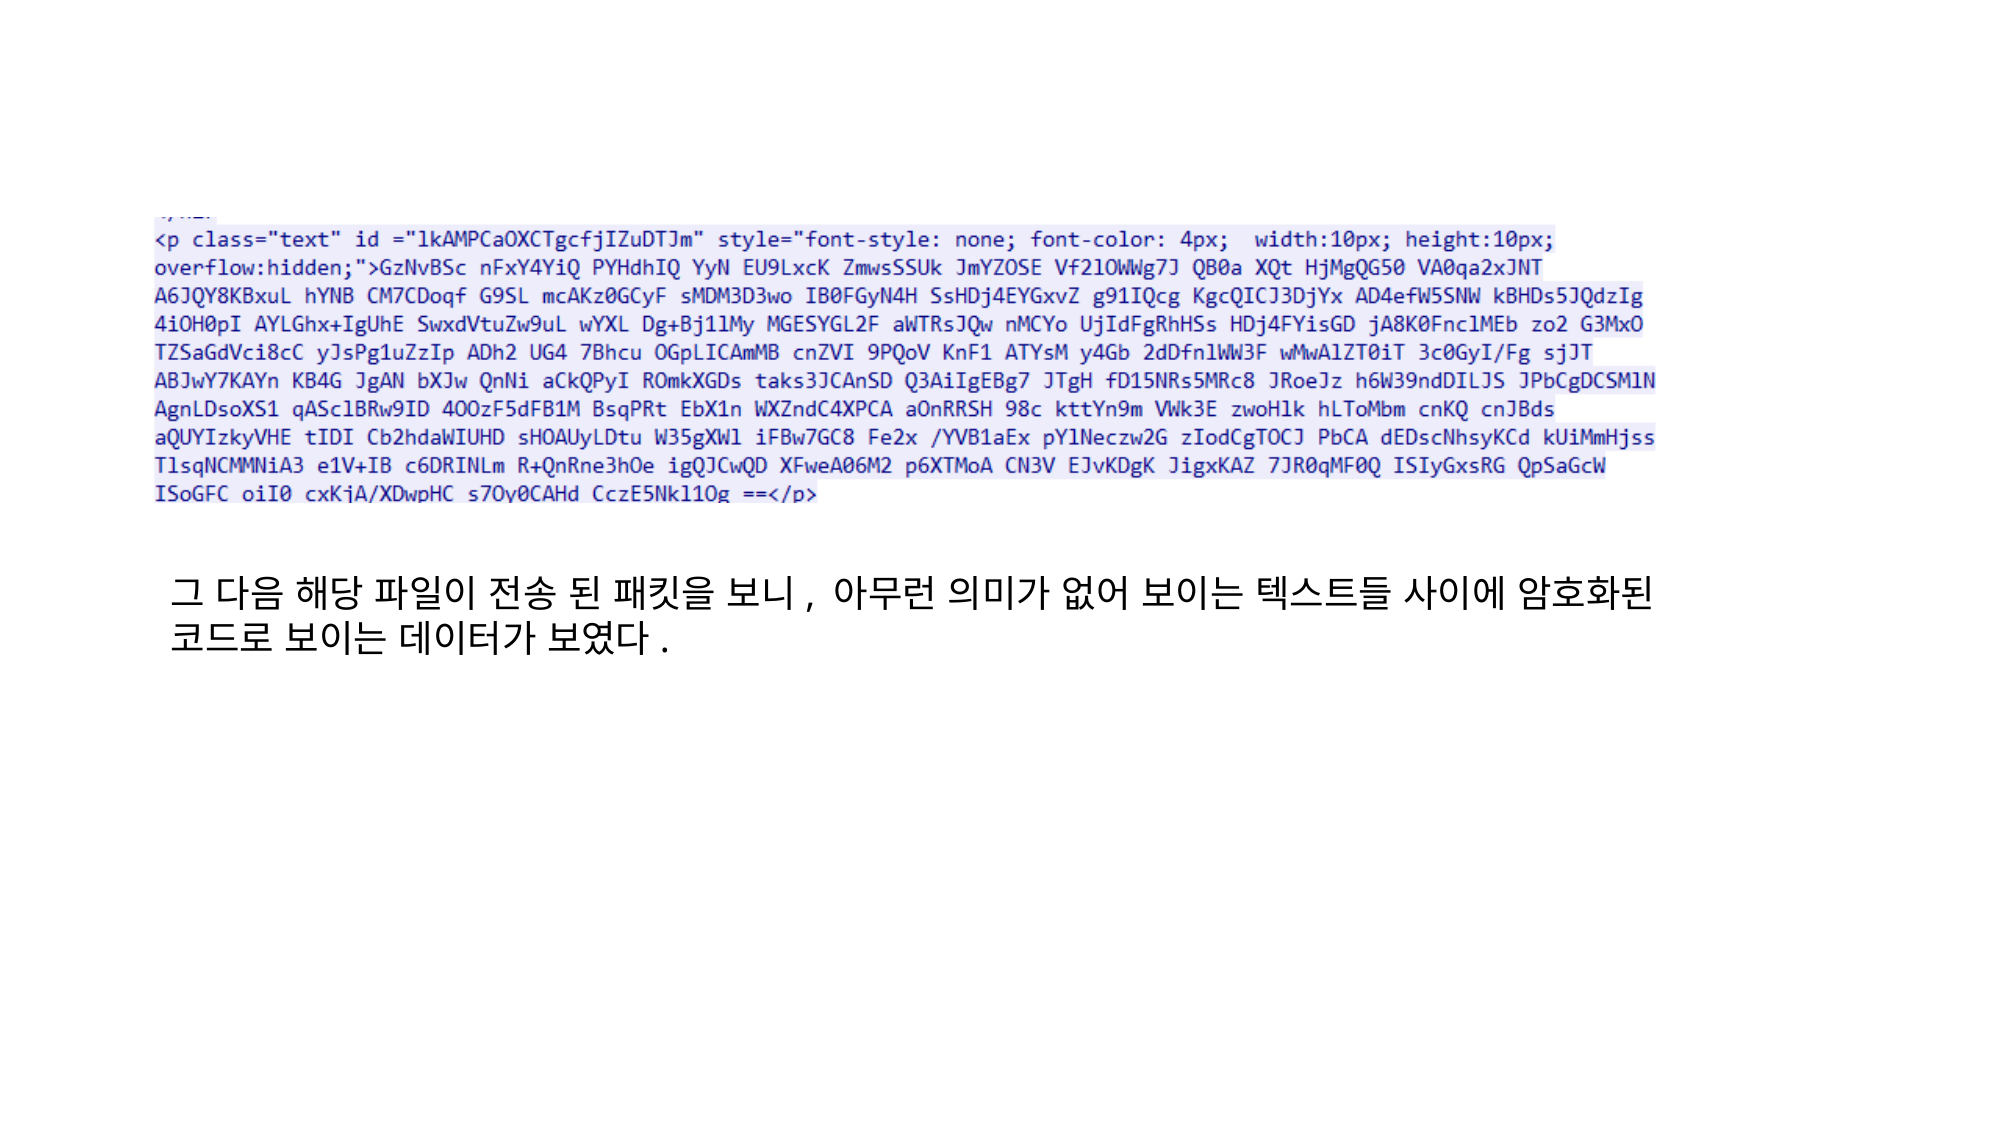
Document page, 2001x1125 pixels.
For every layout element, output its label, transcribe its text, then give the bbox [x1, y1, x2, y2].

text_box 그 다음 해당 파일이 전송 된 패킷을 보니, 아무런 의미가 없어 보이는 텍스트들 사이에 암호화된 코드로 보이는 데이터가 보였다. [156, 562, 1702, 668]
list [153, 217, 1687, 503]
